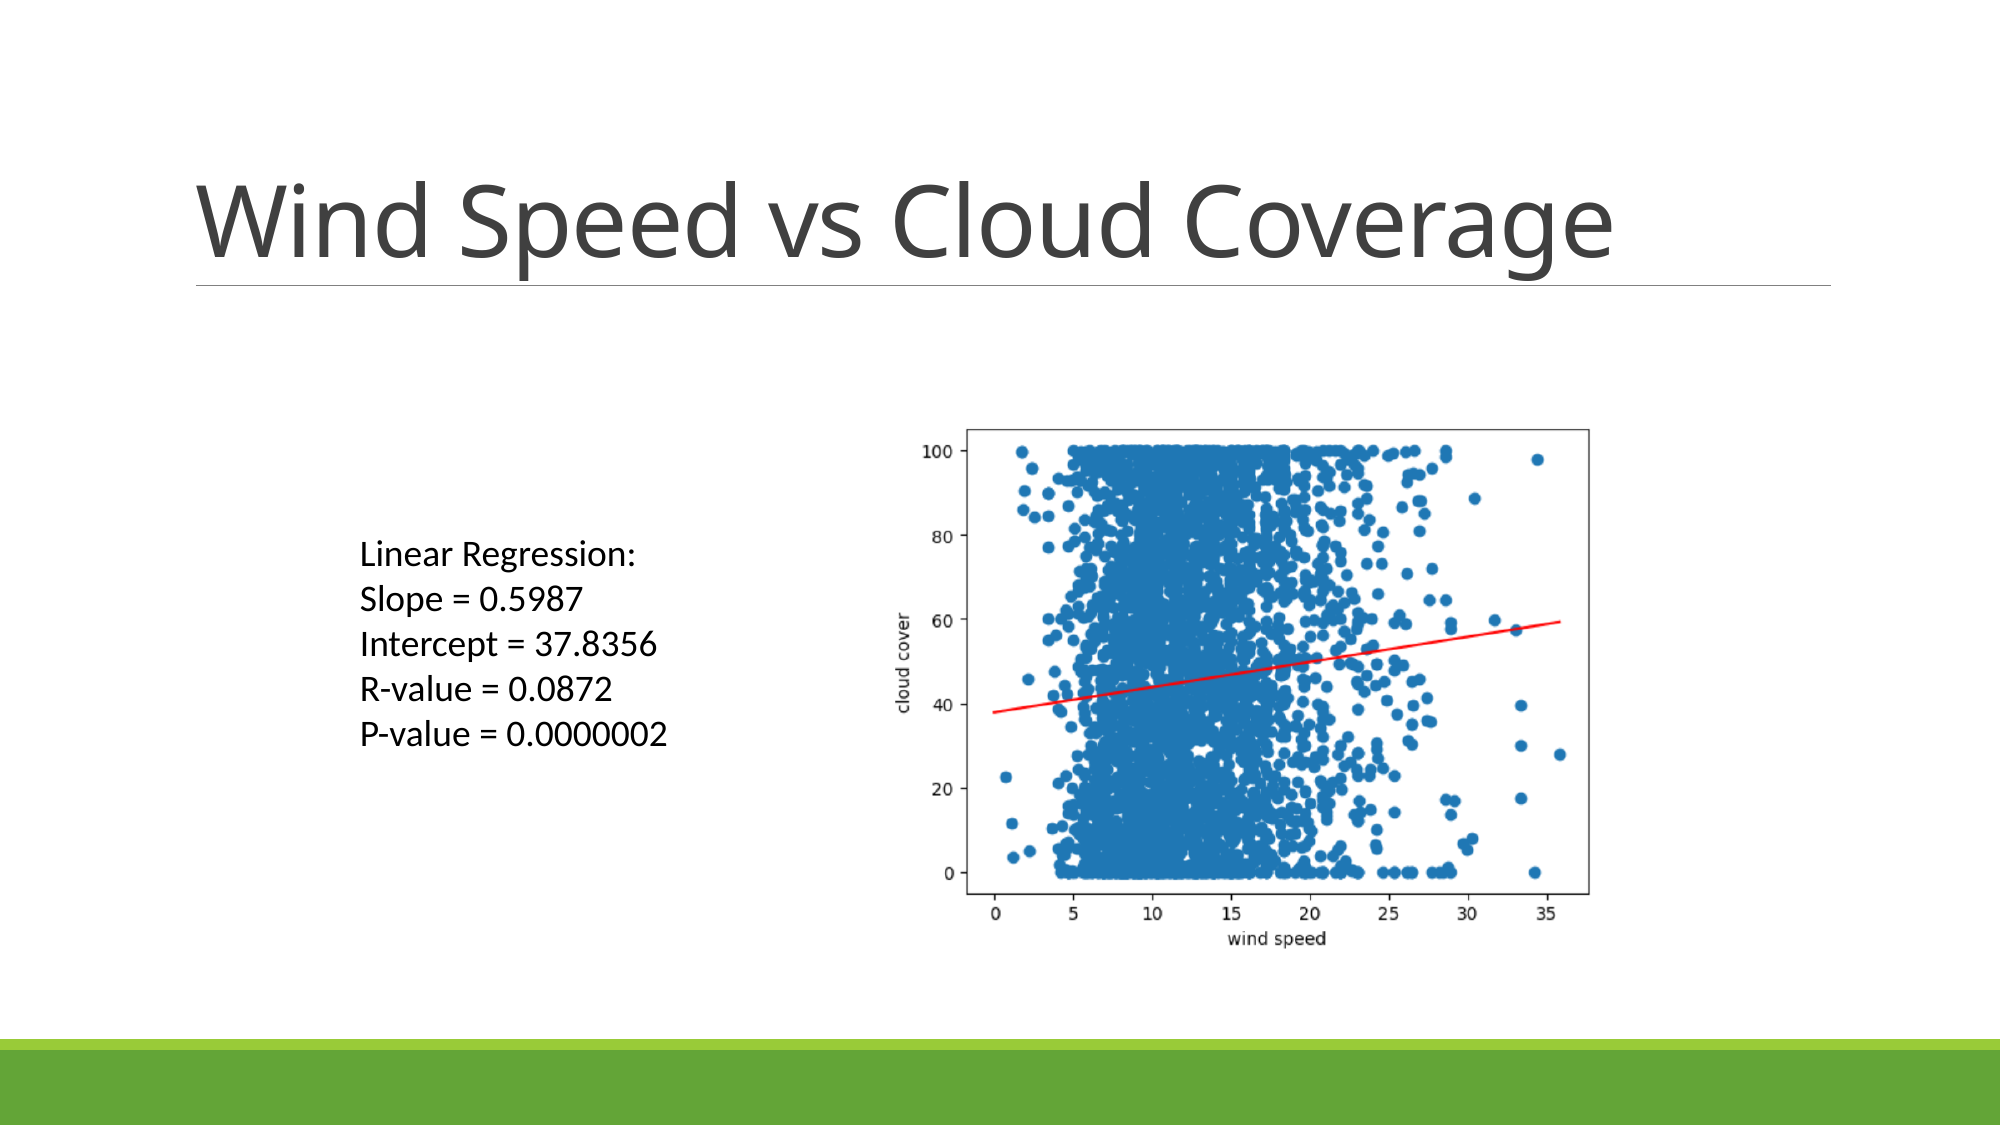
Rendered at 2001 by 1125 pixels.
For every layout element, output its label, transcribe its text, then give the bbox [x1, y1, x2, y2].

title Wind Speed vs Cloud Coverage [180, 47, 1830, 285]
text_box Linear Regression: Slope = 0.5987 Intercept = 37.8356 R-value = 0.0872 P-value = 0.0000002 [345, 521, 809, 761]
picture [889, 419, 1606, 962]
